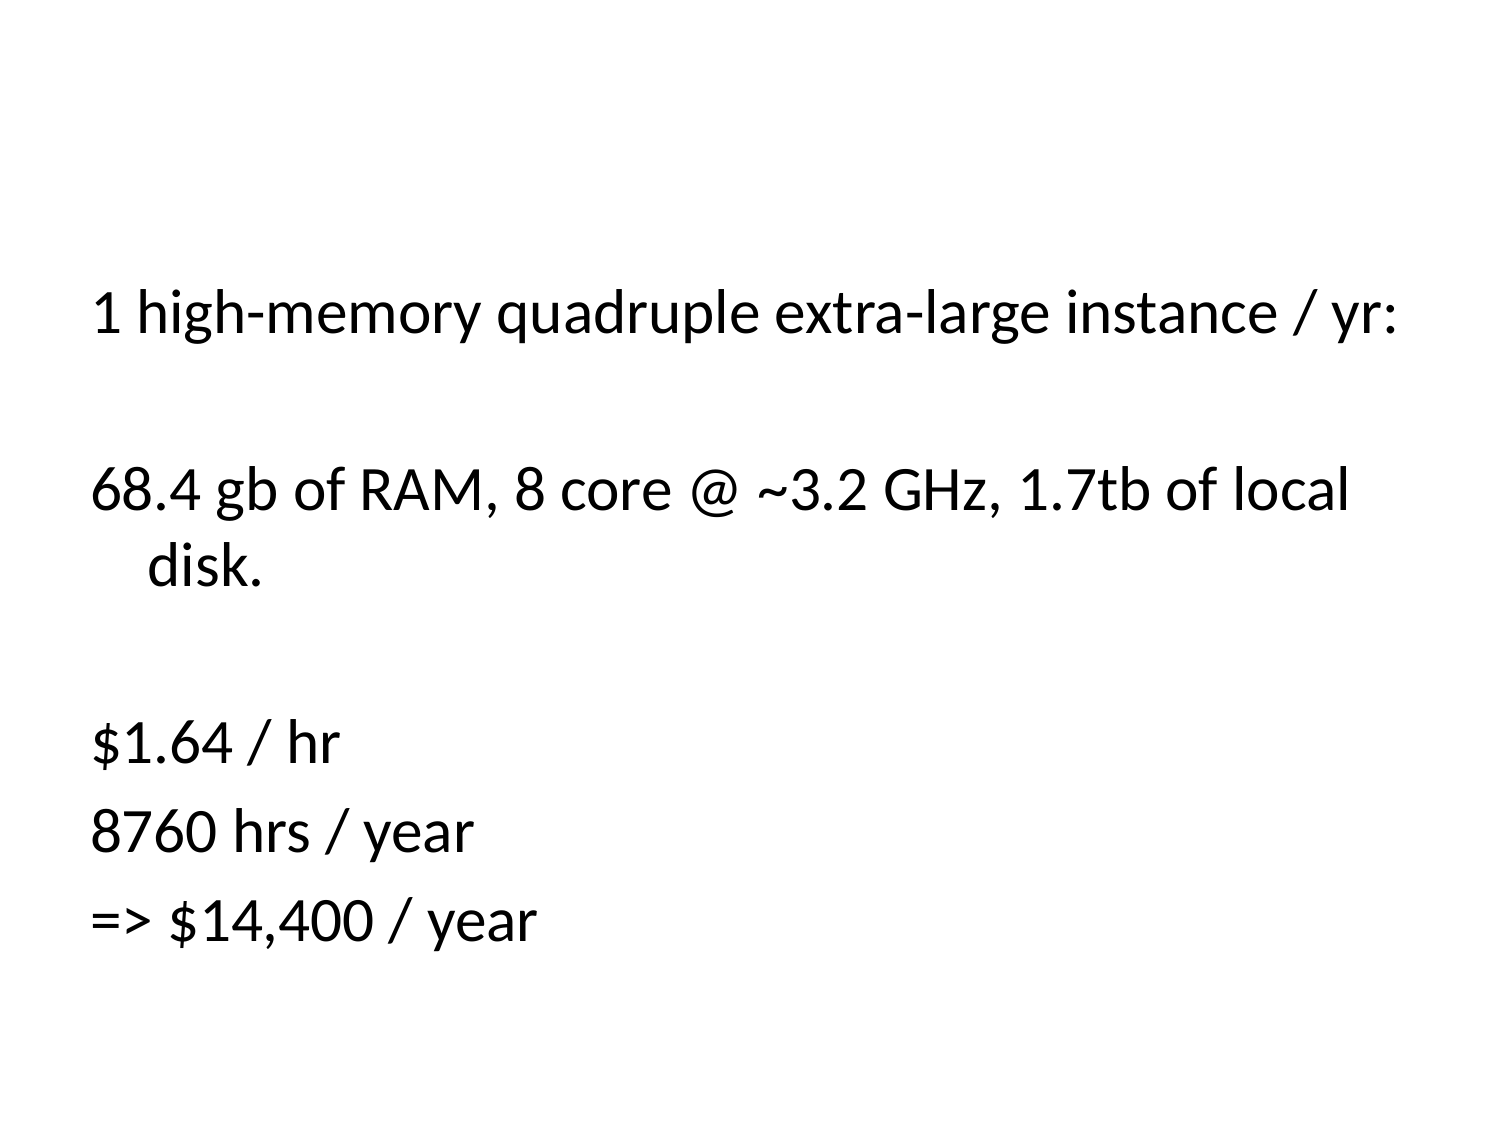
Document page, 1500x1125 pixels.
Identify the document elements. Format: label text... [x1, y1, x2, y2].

list 1 high-memory quadruple extra-large instance / yr: 68.4 gb of RAM, 8 core @ ~3.2 GHz, 1.7tb of local disk. $1.64 / hr 8760 hrs / year => $14,400 / year [75, 262, 1425, 1005]
